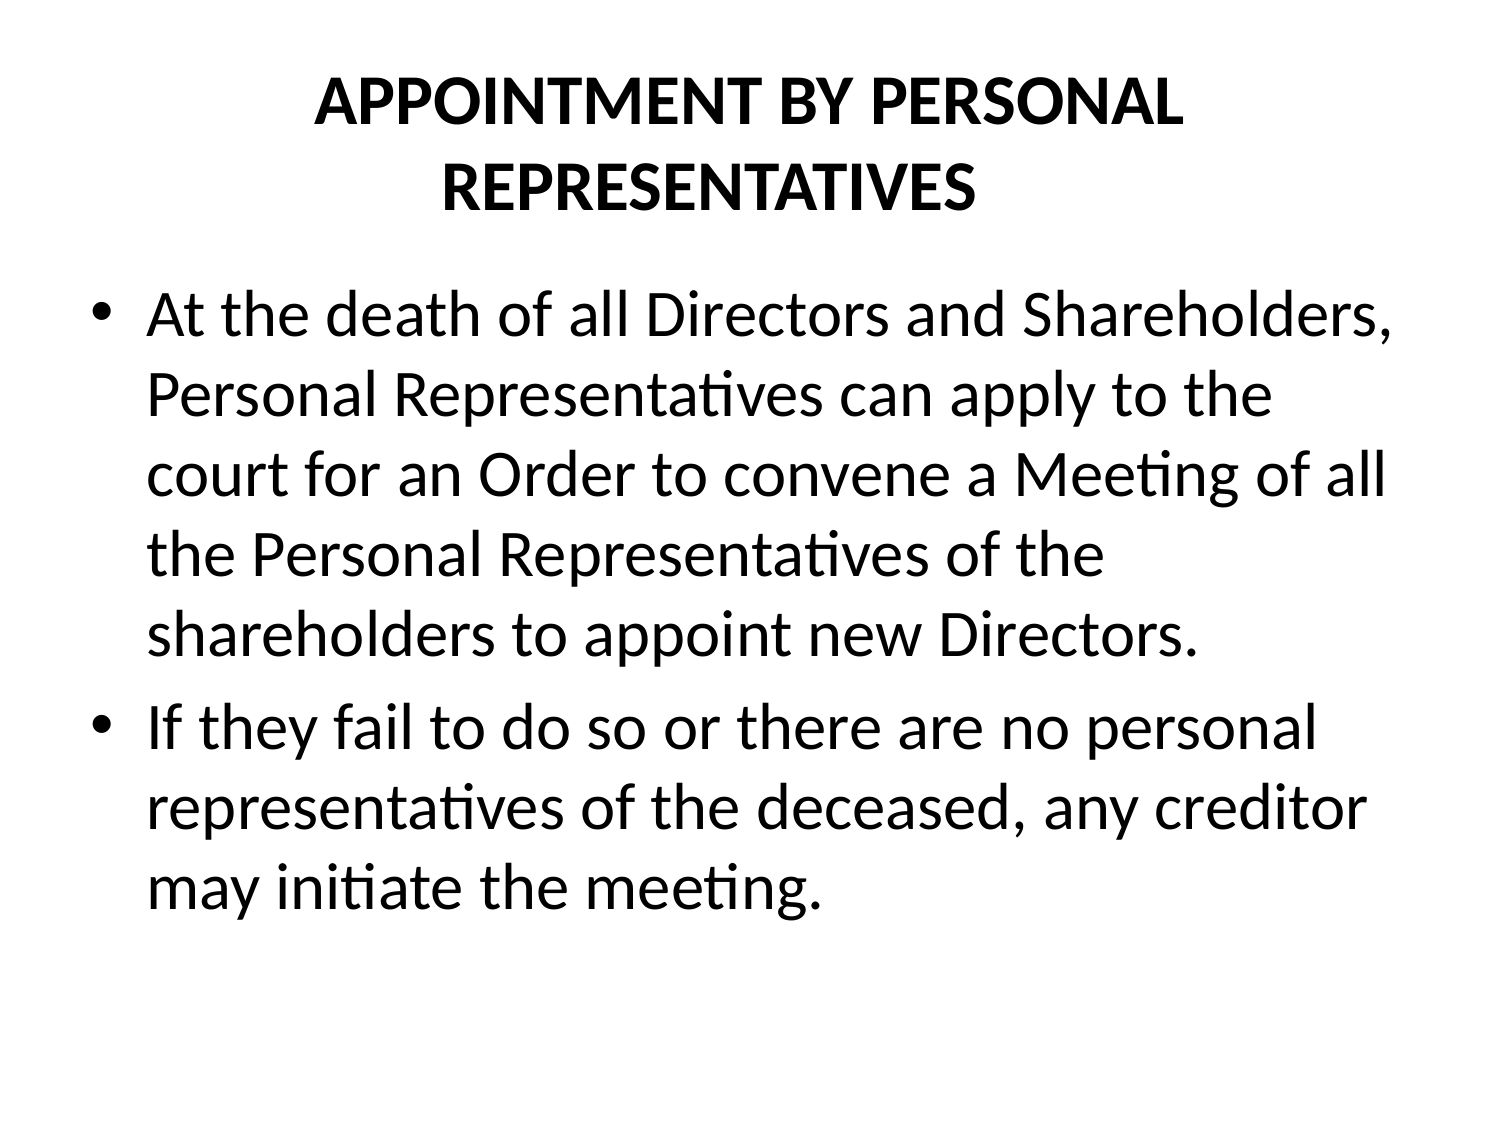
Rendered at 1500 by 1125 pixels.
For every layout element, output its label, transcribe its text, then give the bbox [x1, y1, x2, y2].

title APPOINTMENT BY PERSONAL REPRESENTATIVES [75, 45, 1425, 233]
list At the death of all Directors and Shareholders, Personal Representatives can apply to the court for an Order to convene a Meeting of all the Personal Representatives of the shareholders to appoint new Directors. If they fail to do so or there are no personal representatives of the deceased, any creditor may initiate the meeting. [75, 262, 1425, 1005]
